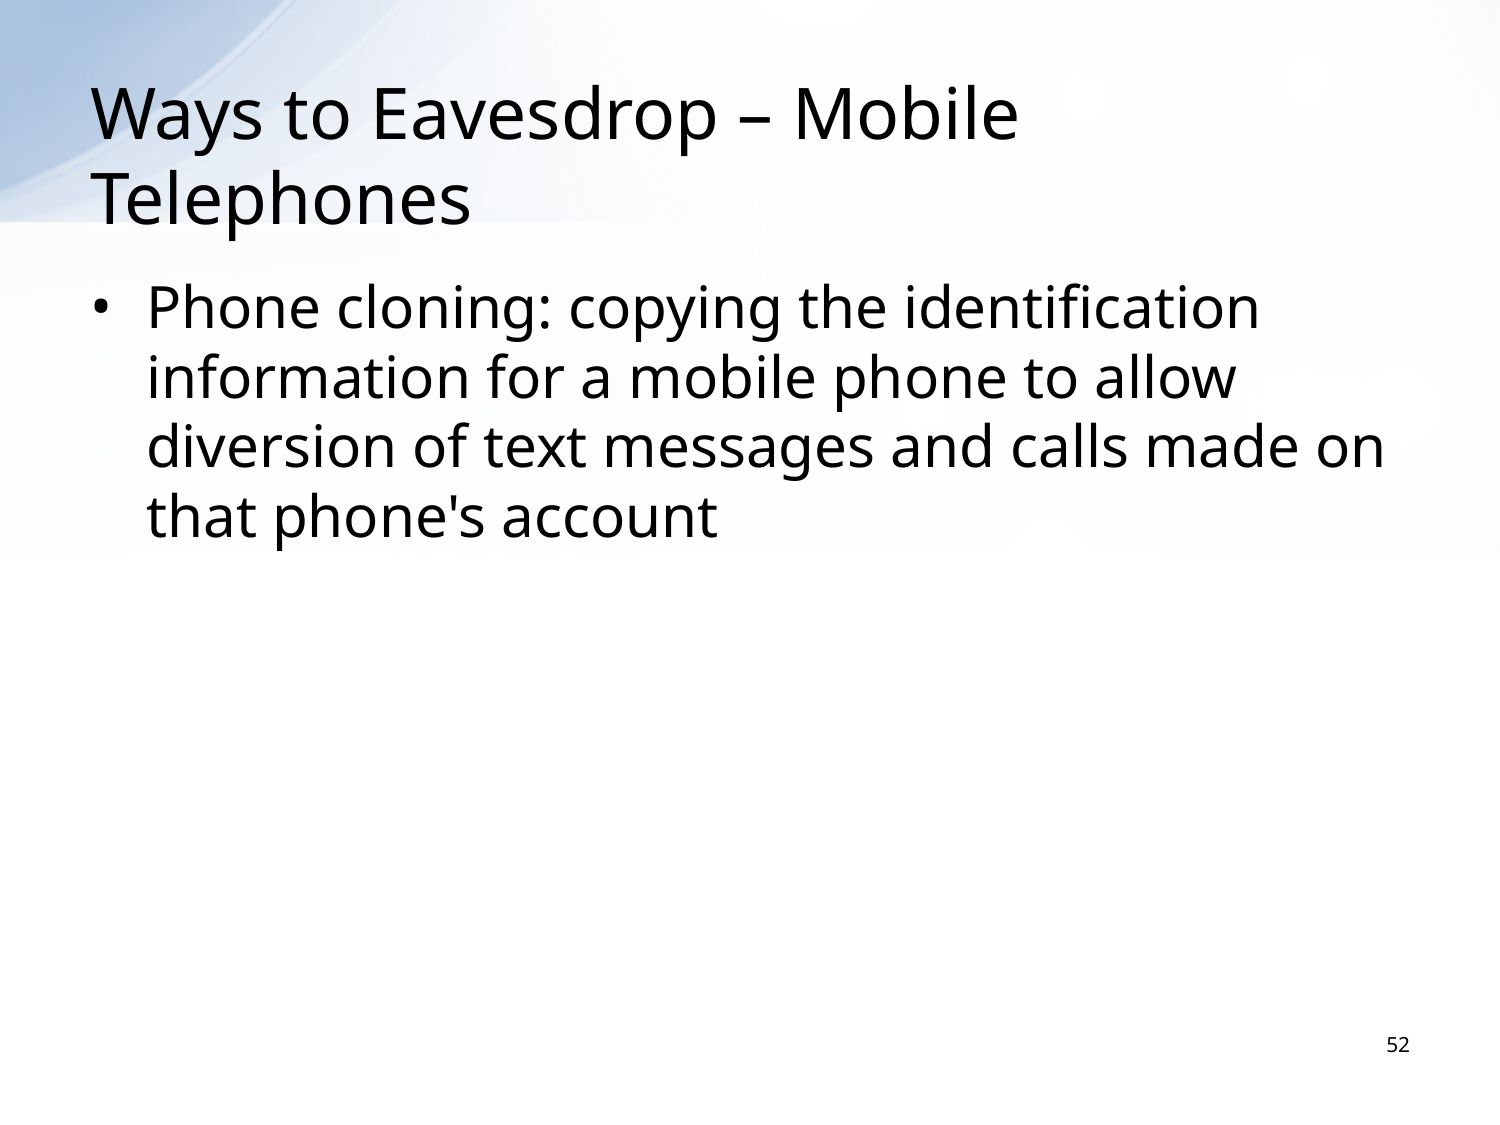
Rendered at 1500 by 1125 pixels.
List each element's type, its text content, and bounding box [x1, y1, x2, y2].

slide_number 52 [1074, 1024, 1425, 1103]
list Phone cloning: copying the identification information for a mobile phone to allow diversion of text messages and calls made on that phone's account [75, 262, 1425, 1005]
title Ways to Eavesdrop – Mobile Telephones [75, 58, 1425, 247]
picture [0, 0, 1500, 1125]
